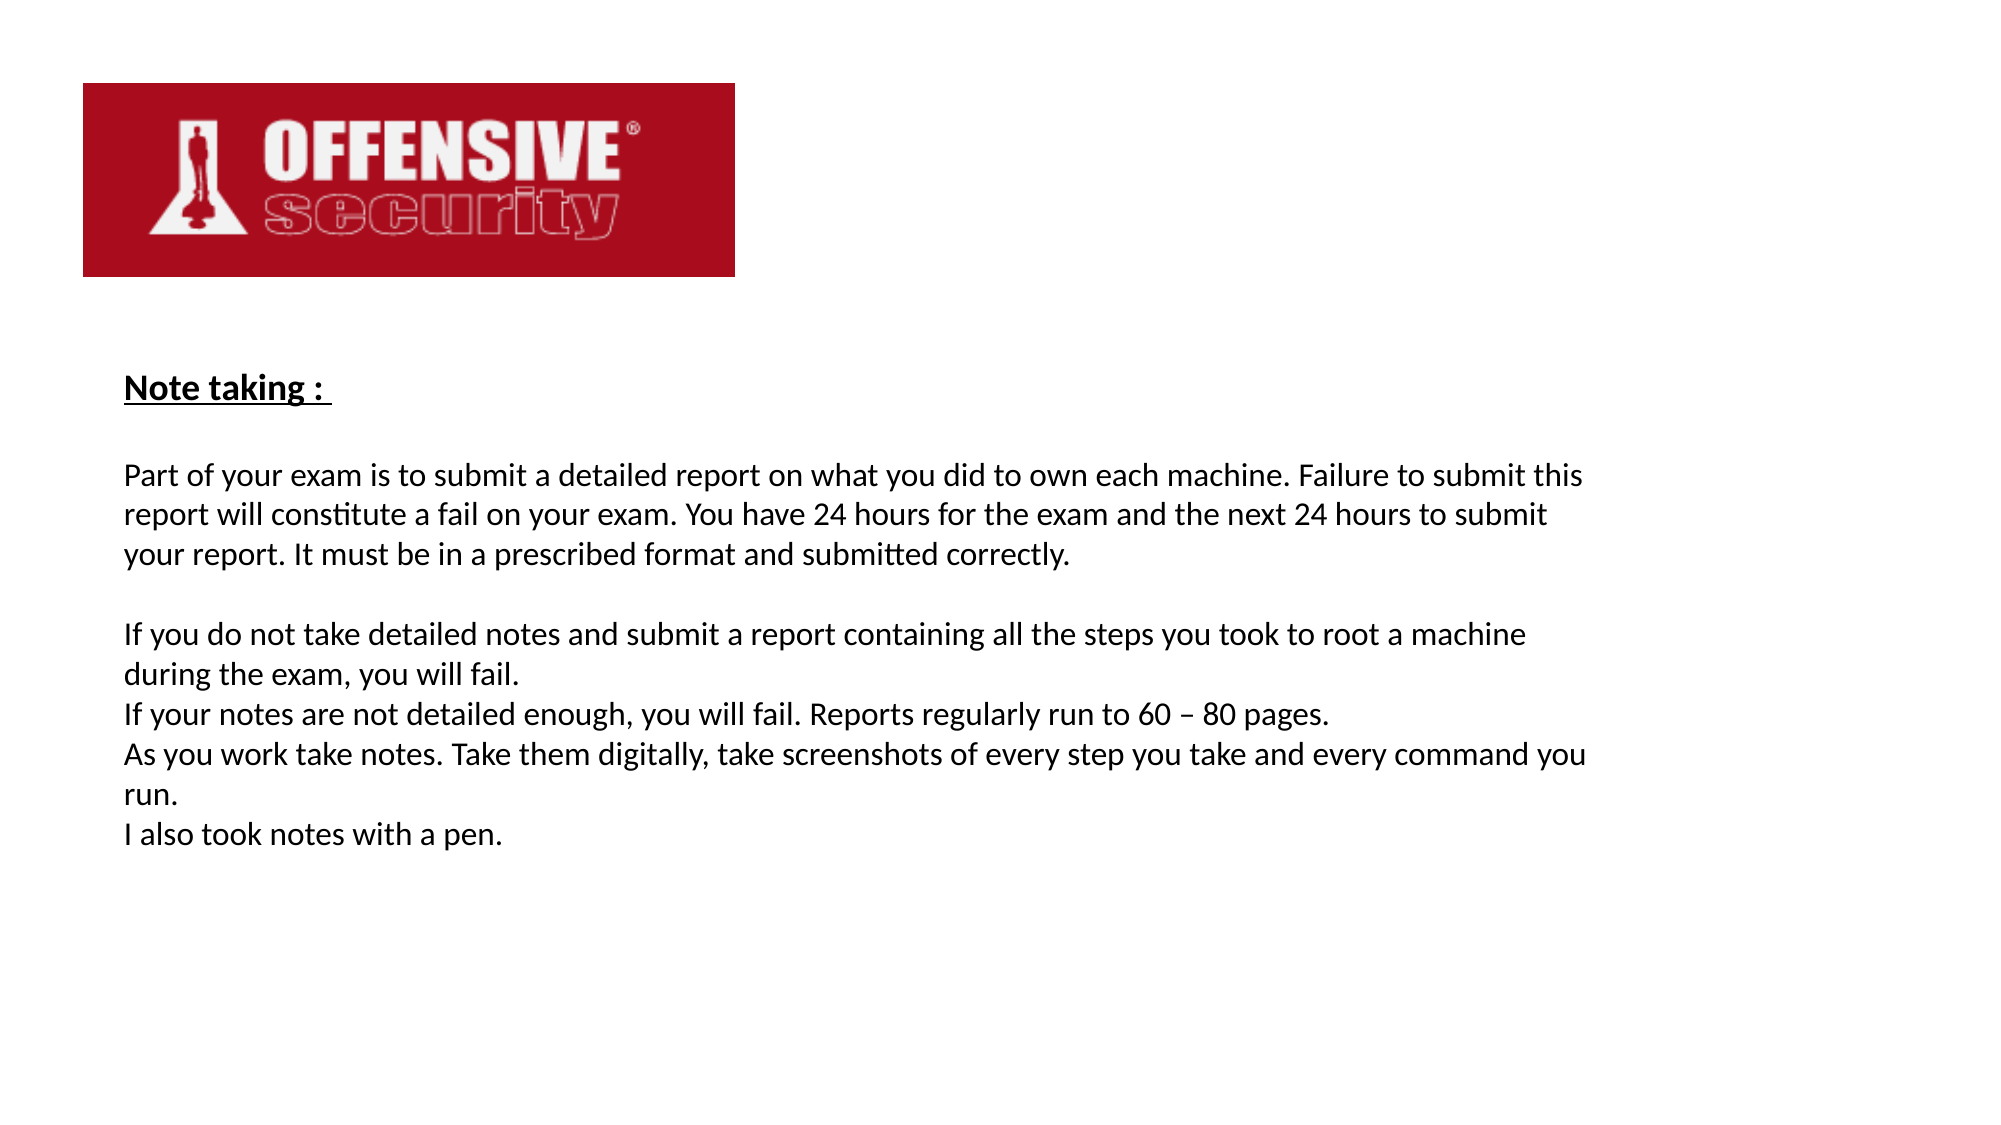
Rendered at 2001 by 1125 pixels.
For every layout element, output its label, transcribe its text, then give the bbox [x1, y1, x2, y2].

text_box Note taking : Part of your exam is to submit a detailed report on what you did to own each machine. Failure to submit this report will constitute a fail on your exam. You have 24 hours for the exam and the next 24 hours to submit your report. It must be in a prescribed format and submitted correctly. If you do not take detailed notes and submit a report containing all the steps you took to root a machine during the exam, you will fail. If your notes are not detailed enough, you will fail. Reports regularly run to 60 – 80 pages. As you work take notes. Take them digitally, take screenshots of every step you take and every command you run. I also took notes with a pen. [109, 355, 1613, 860]
picture [83, 82, 735, 277]
